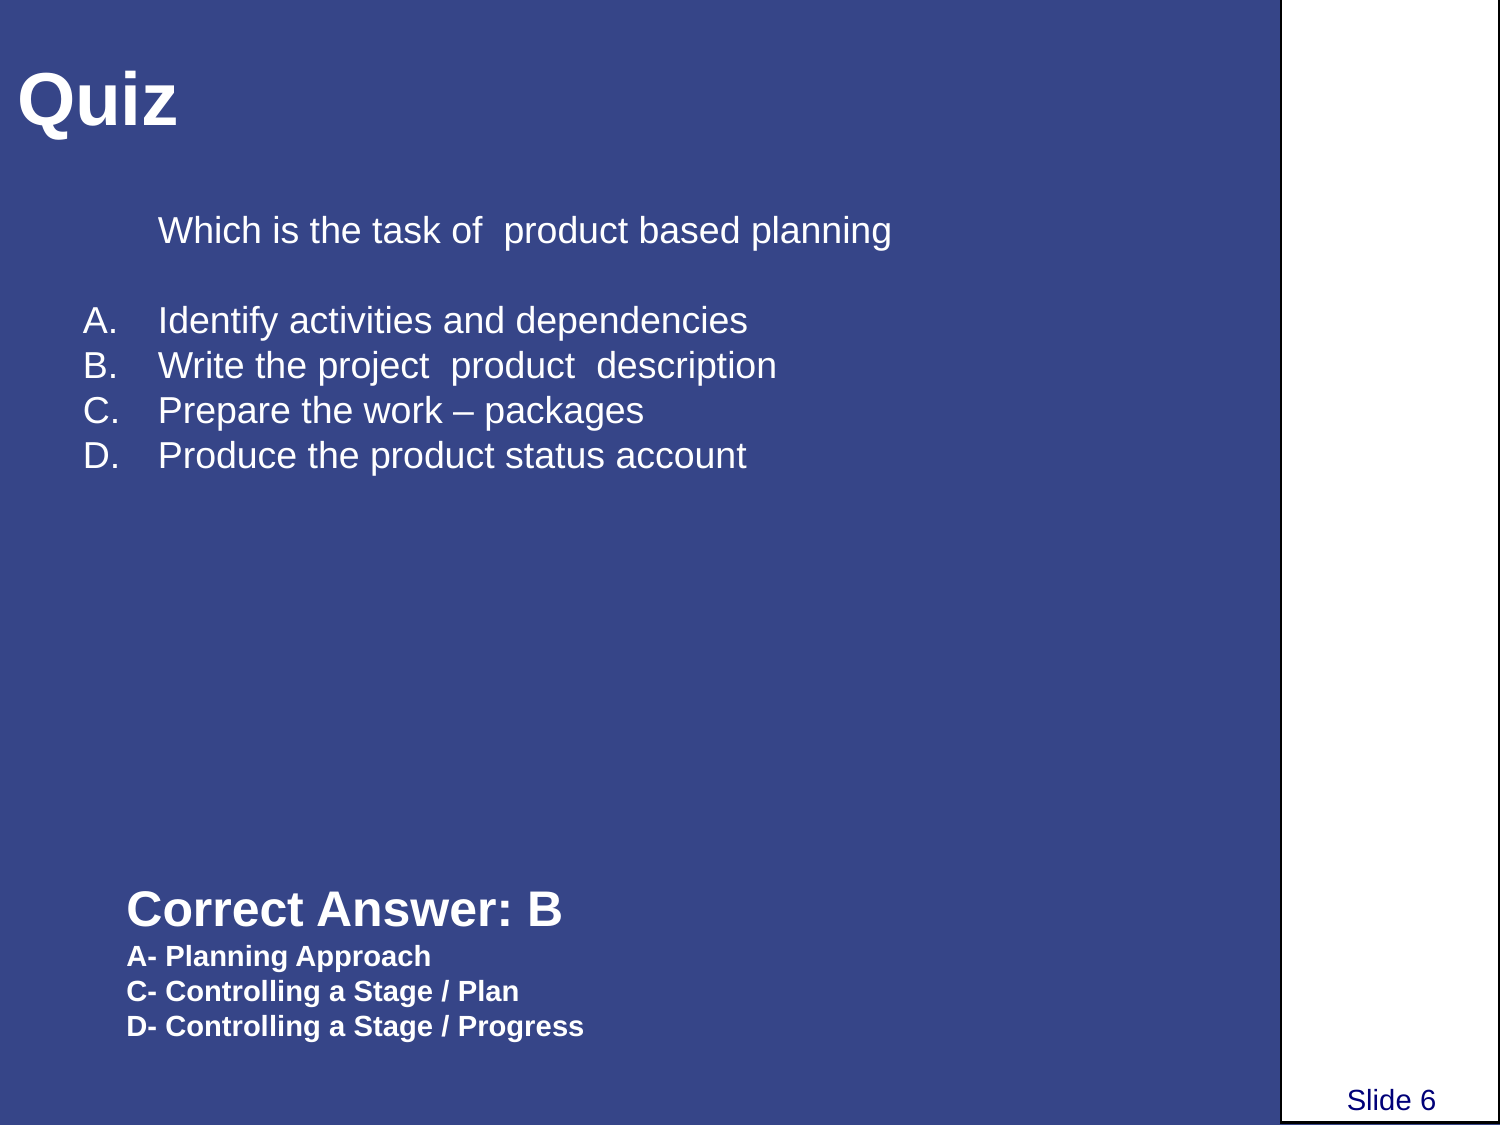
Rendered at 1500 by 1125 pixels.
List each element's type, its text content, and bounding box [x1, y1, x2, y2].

title Quiz [1, 14, 1278, 178]
text_box Correct Answer: B A- Planning Approach C- Controlling a Stage / Plan D- Controlling a Stage / Progress [111, 869, 1256, 1050]
text_box Which is the task of product based planning Identify activities and dependencies Write the project product description Prepare the work – packages Produce the product status account [68, 198, 1269, 484]
